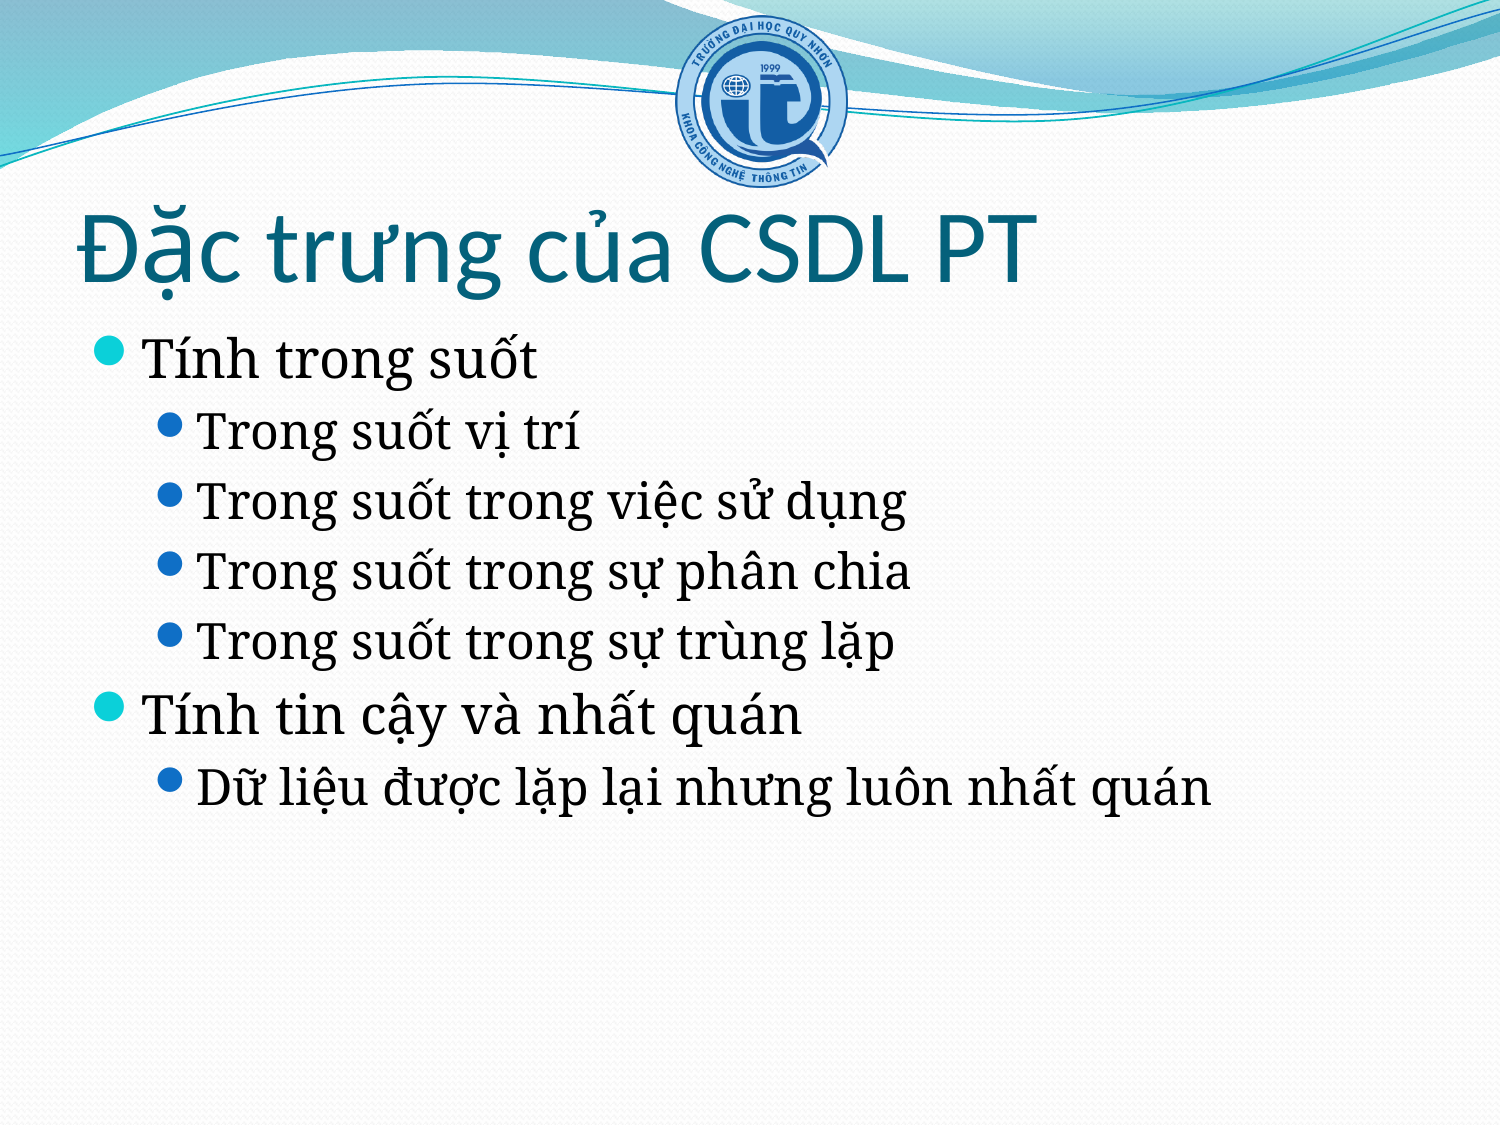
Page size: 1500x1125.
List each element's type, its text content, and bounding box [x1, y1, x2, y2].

title Đặc trưng của CSDL PT [75, 115, 1425, 303]
list Tính trong suốt Trong suốt vị trí Trong suốt trong việc sử dụng Trong suốt trong sự phân chia Trong suốt trong sự trùng lặp Tính tin cậy và nhất quán Dữ liệu được lặp lại nhưng luôn nhất quán [75, 317, 1425, 1038]
picture [675, 15, 848, 115]
